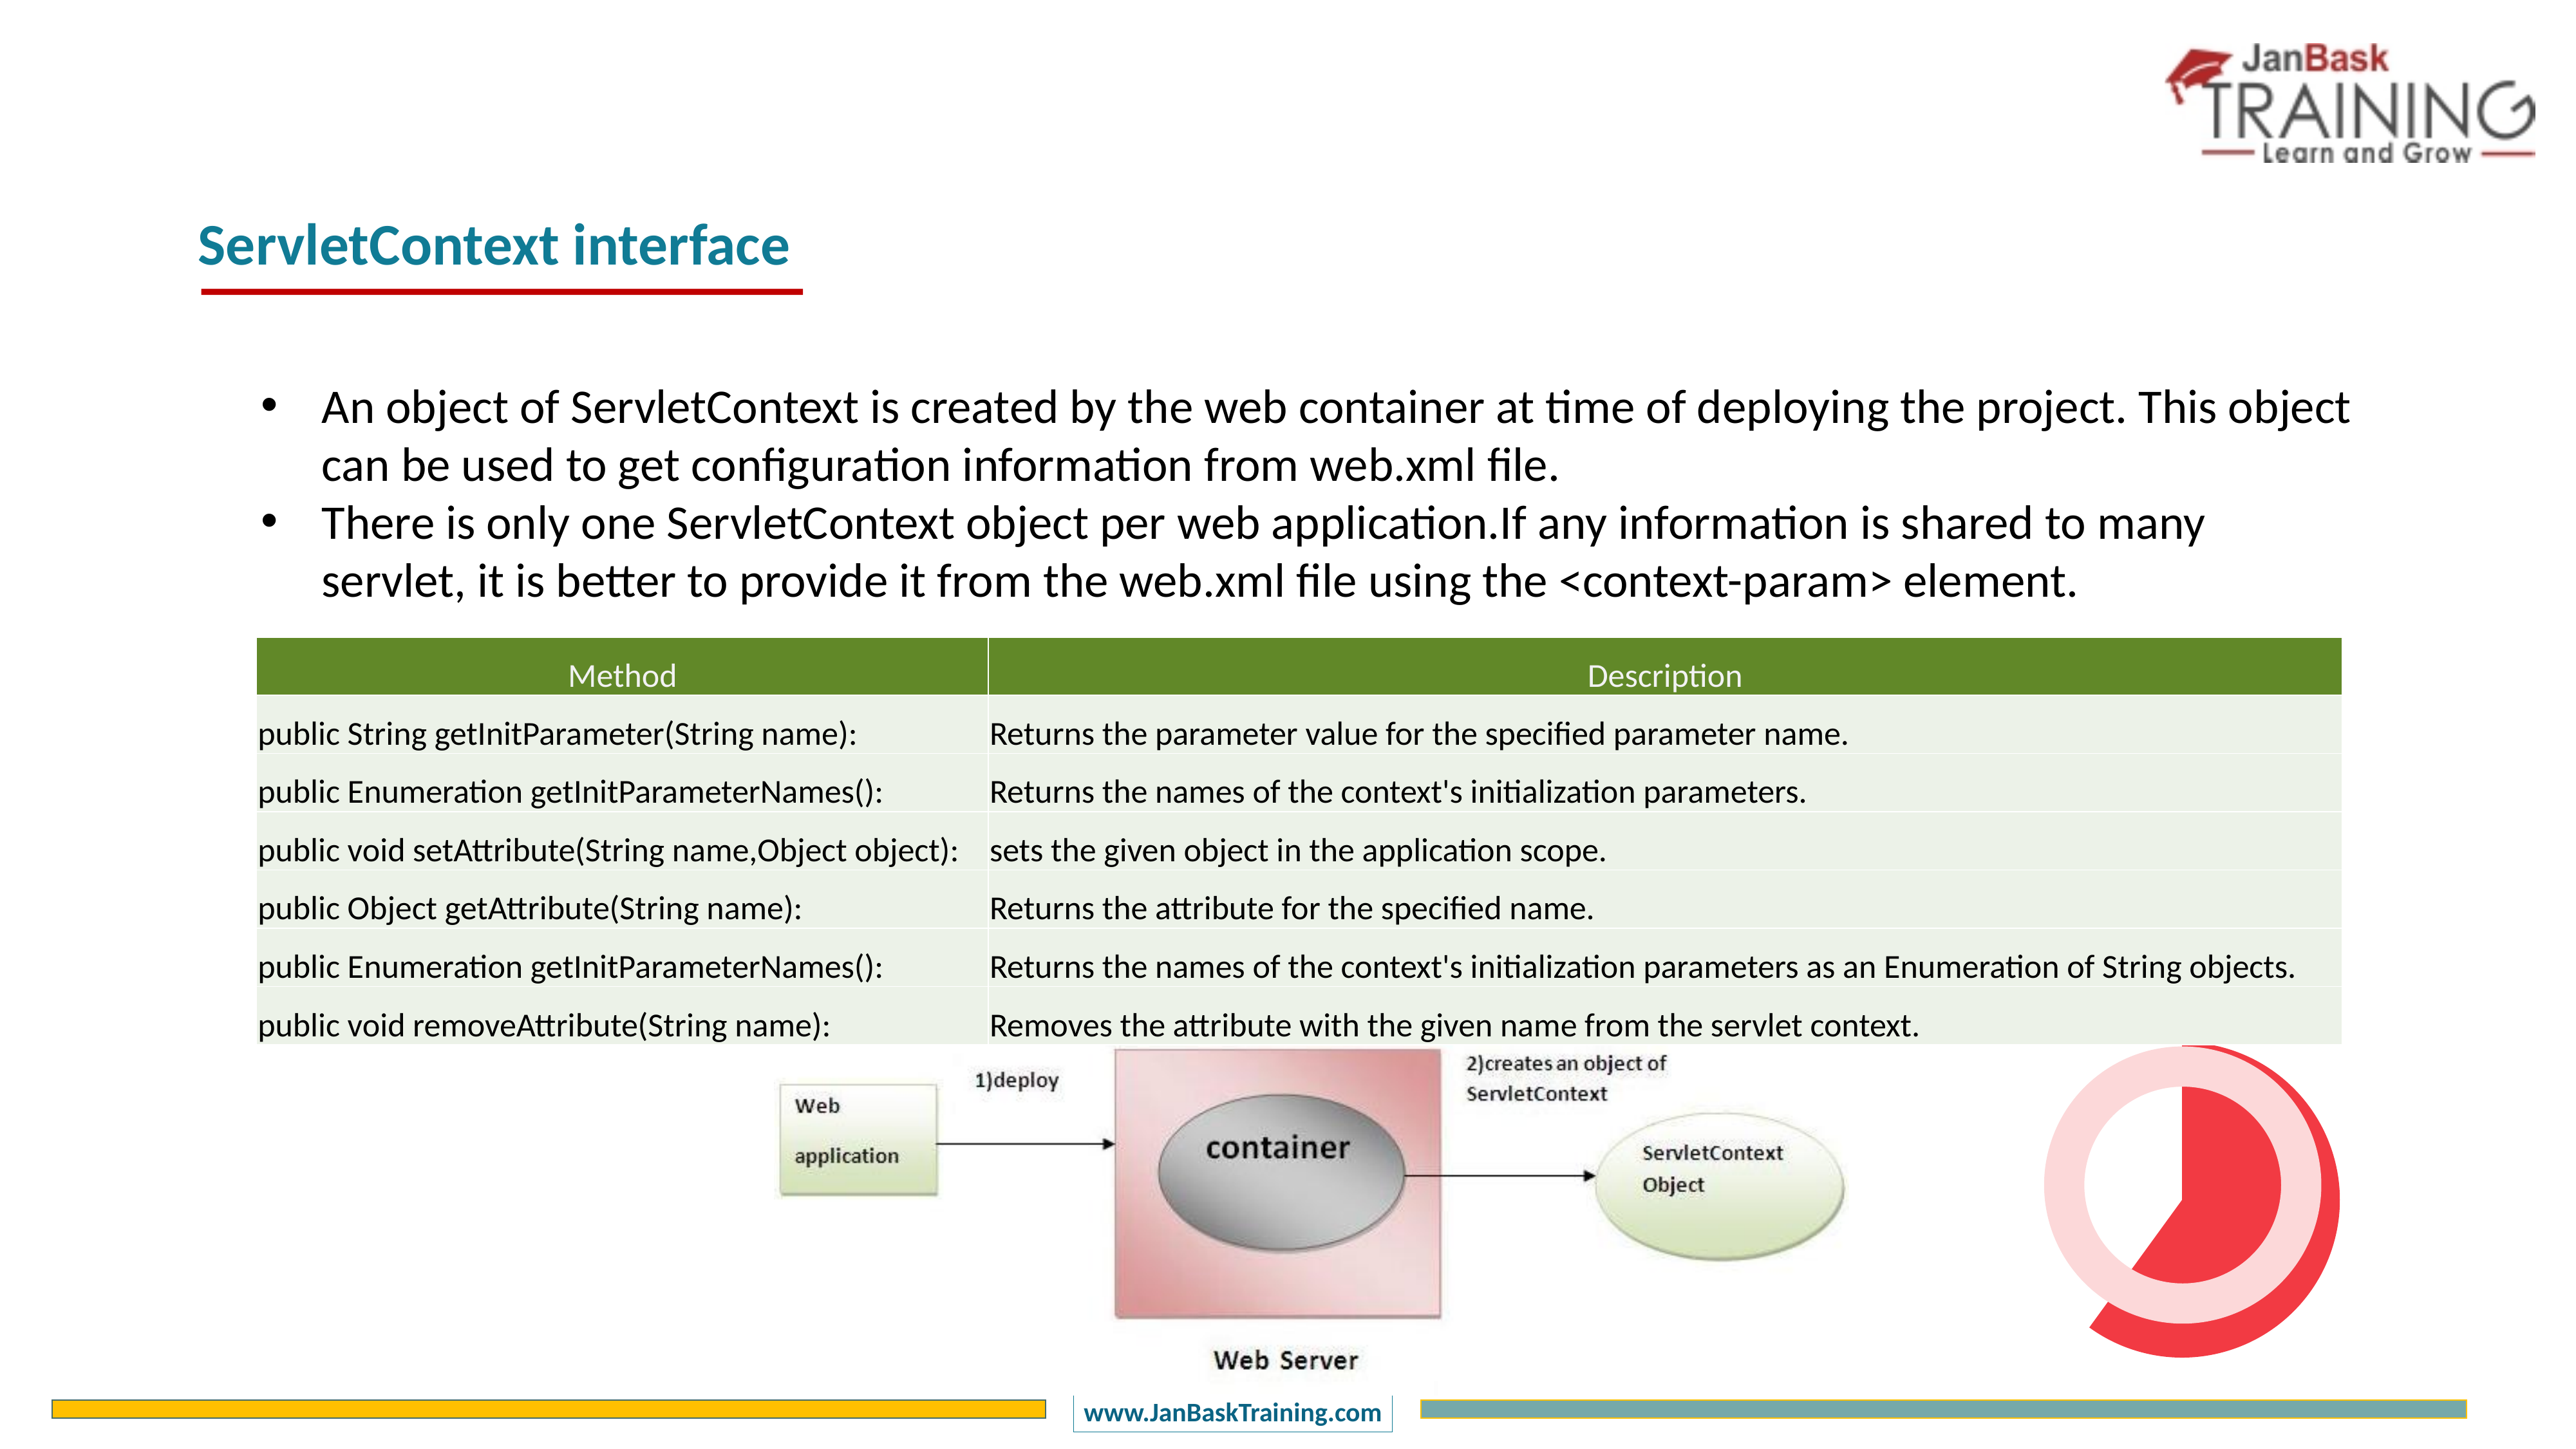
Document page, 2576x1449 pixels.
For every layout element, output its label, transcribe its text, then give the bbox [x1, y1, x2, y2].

text_box An object of ServletContext is created by the web container at time of deploying the project. This object can be used to get configuration information from web.xml file. There is only one ServletContext object per web application.If any information is shared to many servlet, it is better to provide it from the web.xml file using the <context-param> element. [256, 370, 2367, 612]
table_cell public Object getAttribute(String name): [257, 870, 988, 928]
table_header Description [989, 638, 2342, 695]
picture [2165, 43, 2535, 163]
text_box ServletContext interface [193, 201, 2000, 282]
table_cell Returns the attribute for the specified name. [989, 870, 2342, 928]
table_cell sets the given object in the application scope. [989, 812, 2342, 870]
table_cell public void setAttribute(String name,Object object): [257, 812, 988, 870]
table_cell Returns the parameter value for the specified parameter name. [989, 696, 2342, 753]
table_cell public Enumeration getInitParameterNames(): [257, 754, 988, 811]
table_cell public void removeAttribute(String name): [257, 987, 988, 1044]
table_cell Returns the names of the context's initialization parameters as an Enumeration of String objects. [989, 929, 2342, 986]
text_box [2022, 1040, 2342, 1360]
table_cell public String getInitParameter(String name): [257, 696, 988, 753]
table_cell Removes the attribute with the given name from the servlet context. [989, 987, 2342, 1044]
table_cell public Enumeration getInitParameterNames(): [257, 929, 988, 986]
table_cell Returns the names of the context's initialization parameters. [989, 754, 2342, 811]
picture [774, 1005, 1849, 1396]
table_header Method [257, 638, 988, 695]
